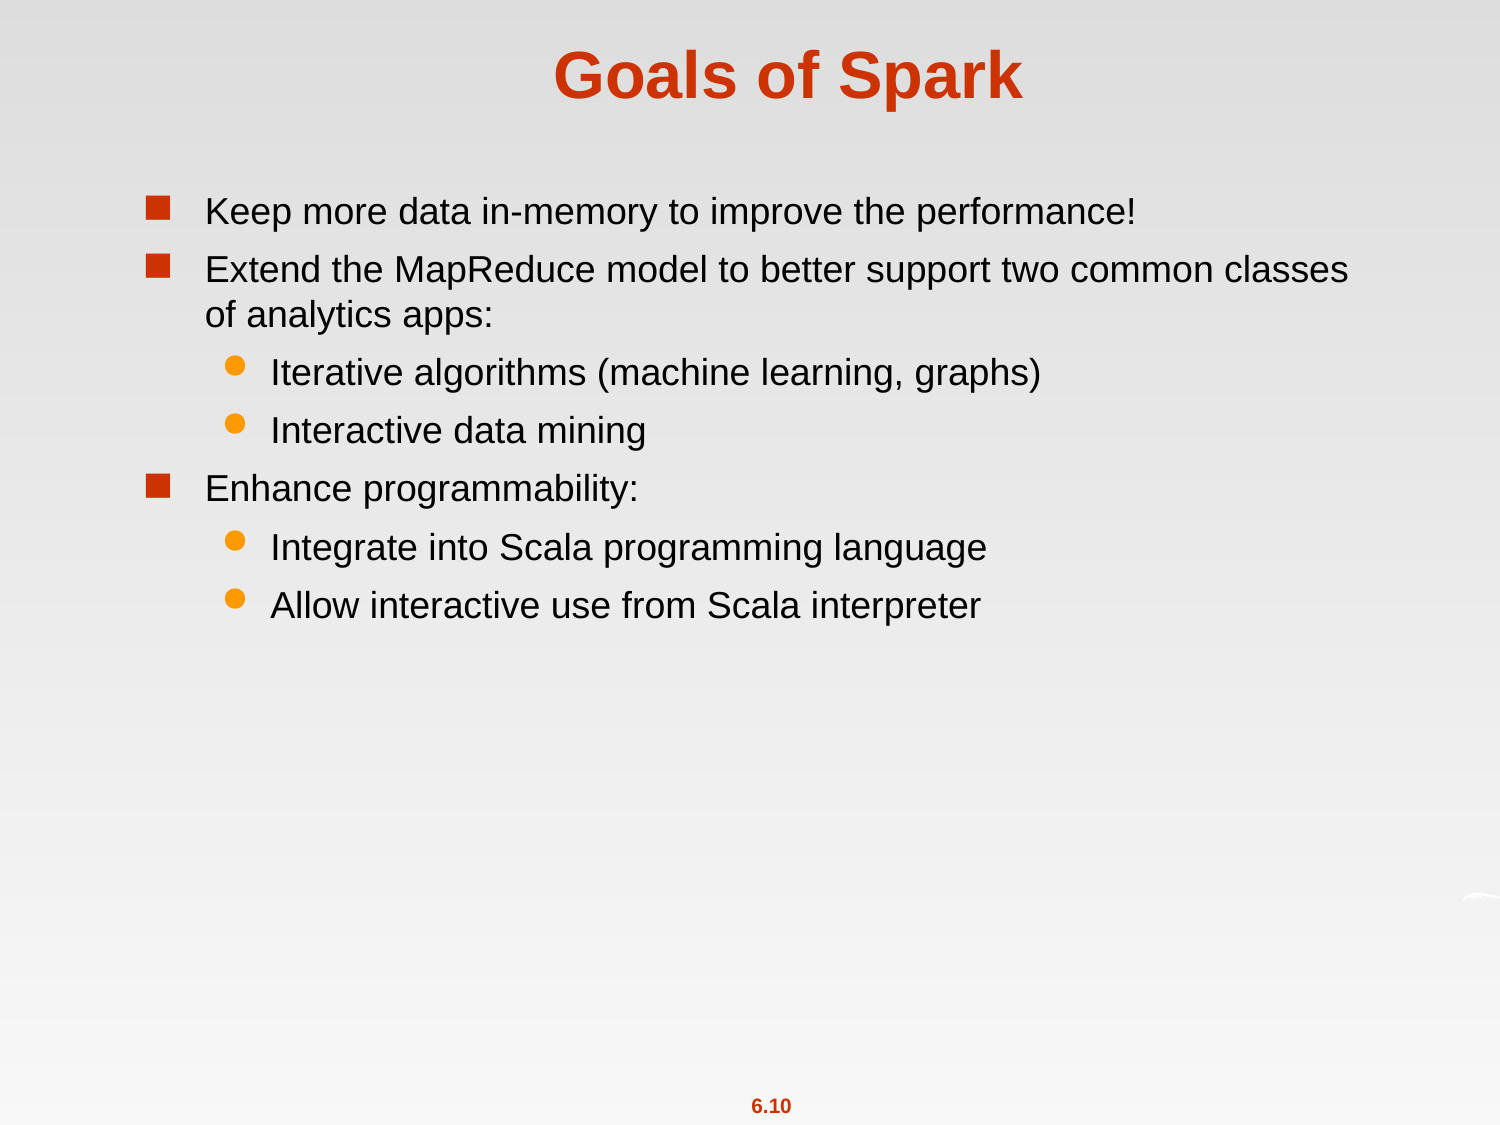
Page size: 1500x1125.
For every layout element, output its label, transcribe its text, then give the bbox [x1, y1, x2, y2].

title Goals of Spark [126, 19, 1451, 120]
list Keep more data in-memory to improve the performance! Extend the MapReduce model to better support two common classes of analytics apps: Iterative algorithms (machine learning, graphs) Interactive data mining Enhance programmability: Integrate into Scala programming language Allow interactive use from Scala interpreter [133, 179, 1391, 984]
